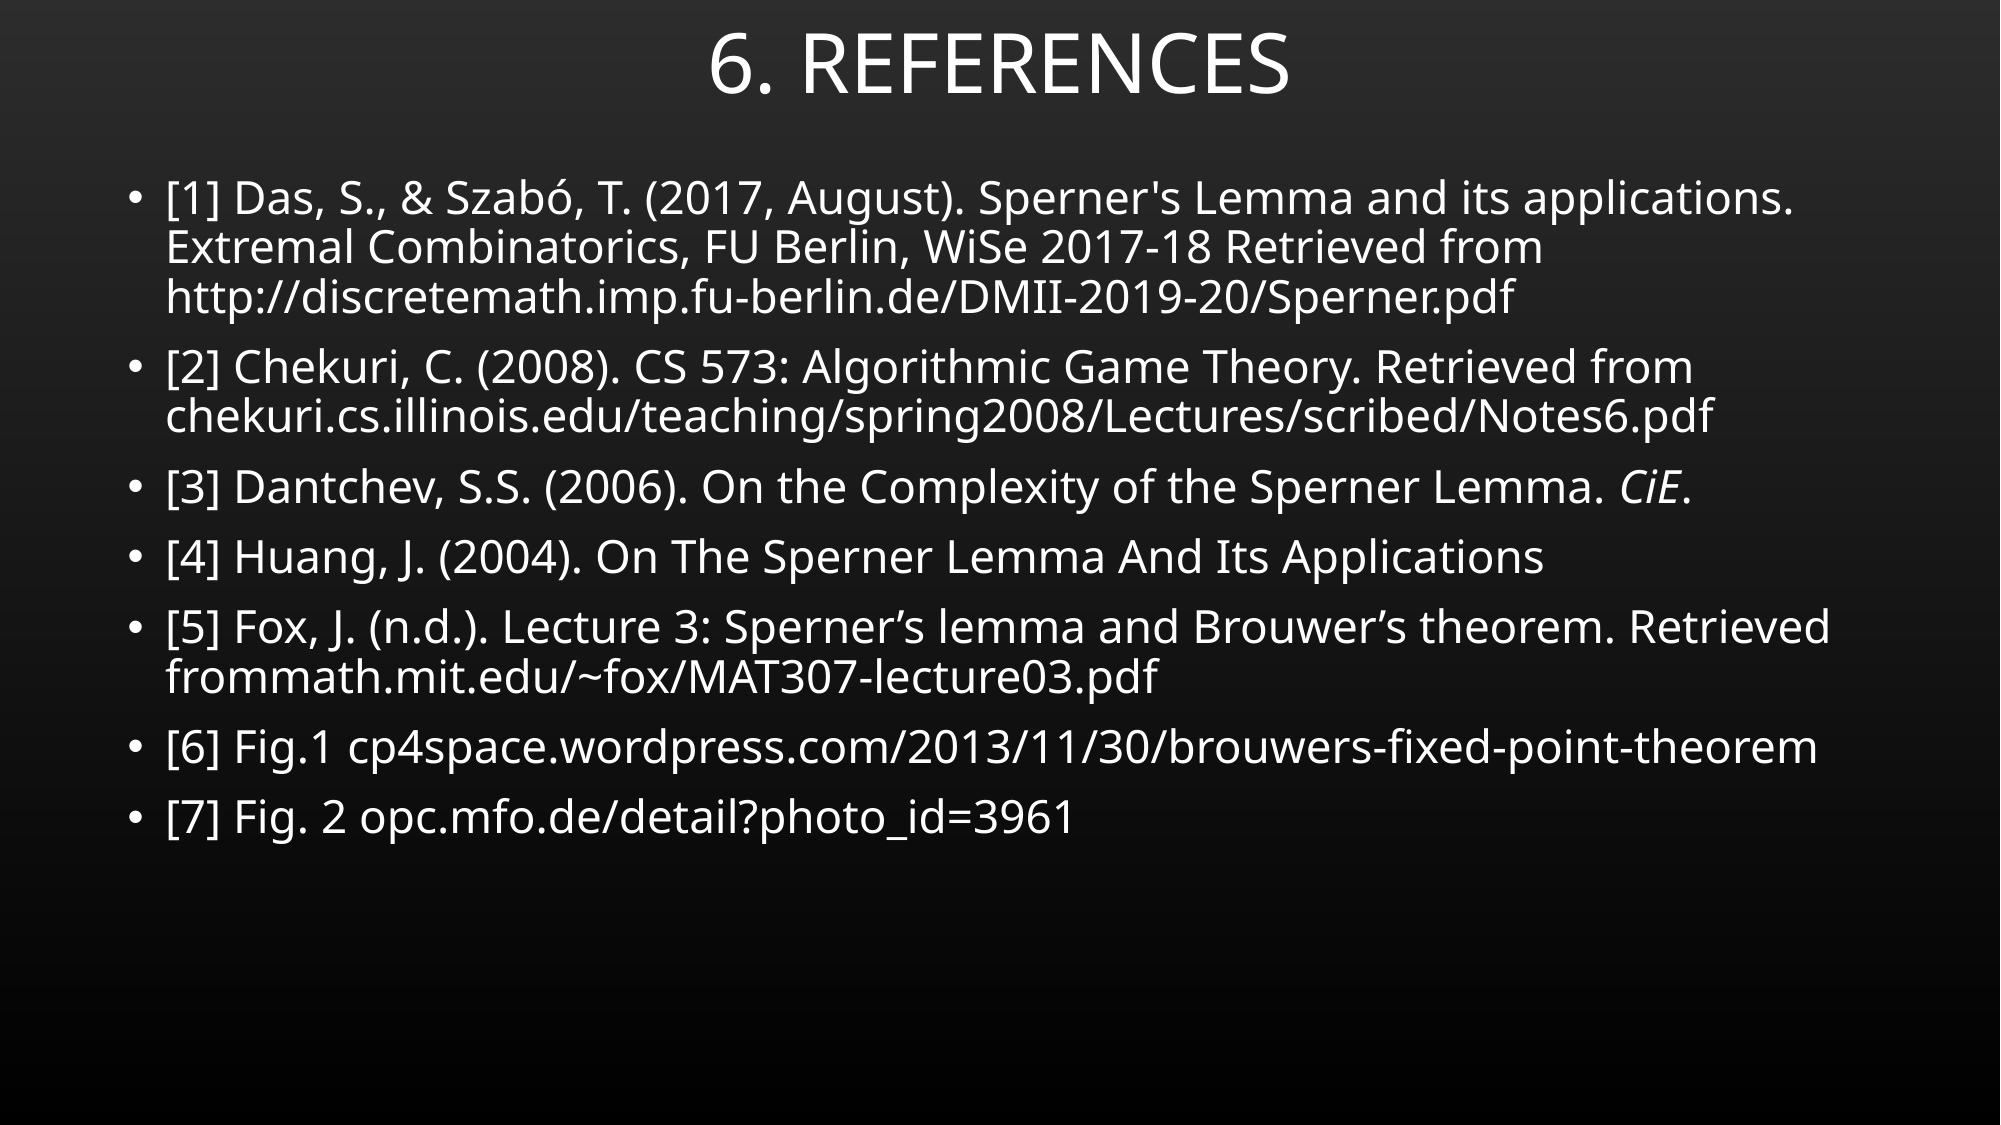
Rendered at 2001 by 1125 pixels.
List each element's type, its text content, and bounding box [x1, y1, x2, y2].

list [1] Das, S., & Szabó, T. (2017, August). Sperner's Lemma and its applications. Extremal Combinatorics, FU Berlin, WiSe 2017-18 Retrieved from http://discretemath.imp.fu-berlin.de/DMII-2019-20/Sperner.pdf [2] Chekuri, C. (2008). CS 573: Algorithmic Game Theory. Retrieved from chekuri.cs.illinois.edu/teaching/spring2008/Lectures/scribed/Notes6.pdf [3] Dantchev, S.S. (2006). On the Complexity of the Sperner Lemma. CiE. [4] Huang, J. (2004). On The Sperner Lemma And Its Applications [5] Fox, J. (n.d.). Lecture 3: Sperner’s lemma and Brouwer’s theorem. Retrieved frommath.mit.edu/~fox/MAT307-lecture03.pdf [6] Fig.1 cp4space.wordpress.com/2013/11/30/brouwers-fixed-point-theorem [7] Fig. 2 opc.mfo.de/detail?photo_id=3961 [112, 167, 1888, 1021]
title 6. references [293, 0, 1707, 134]
